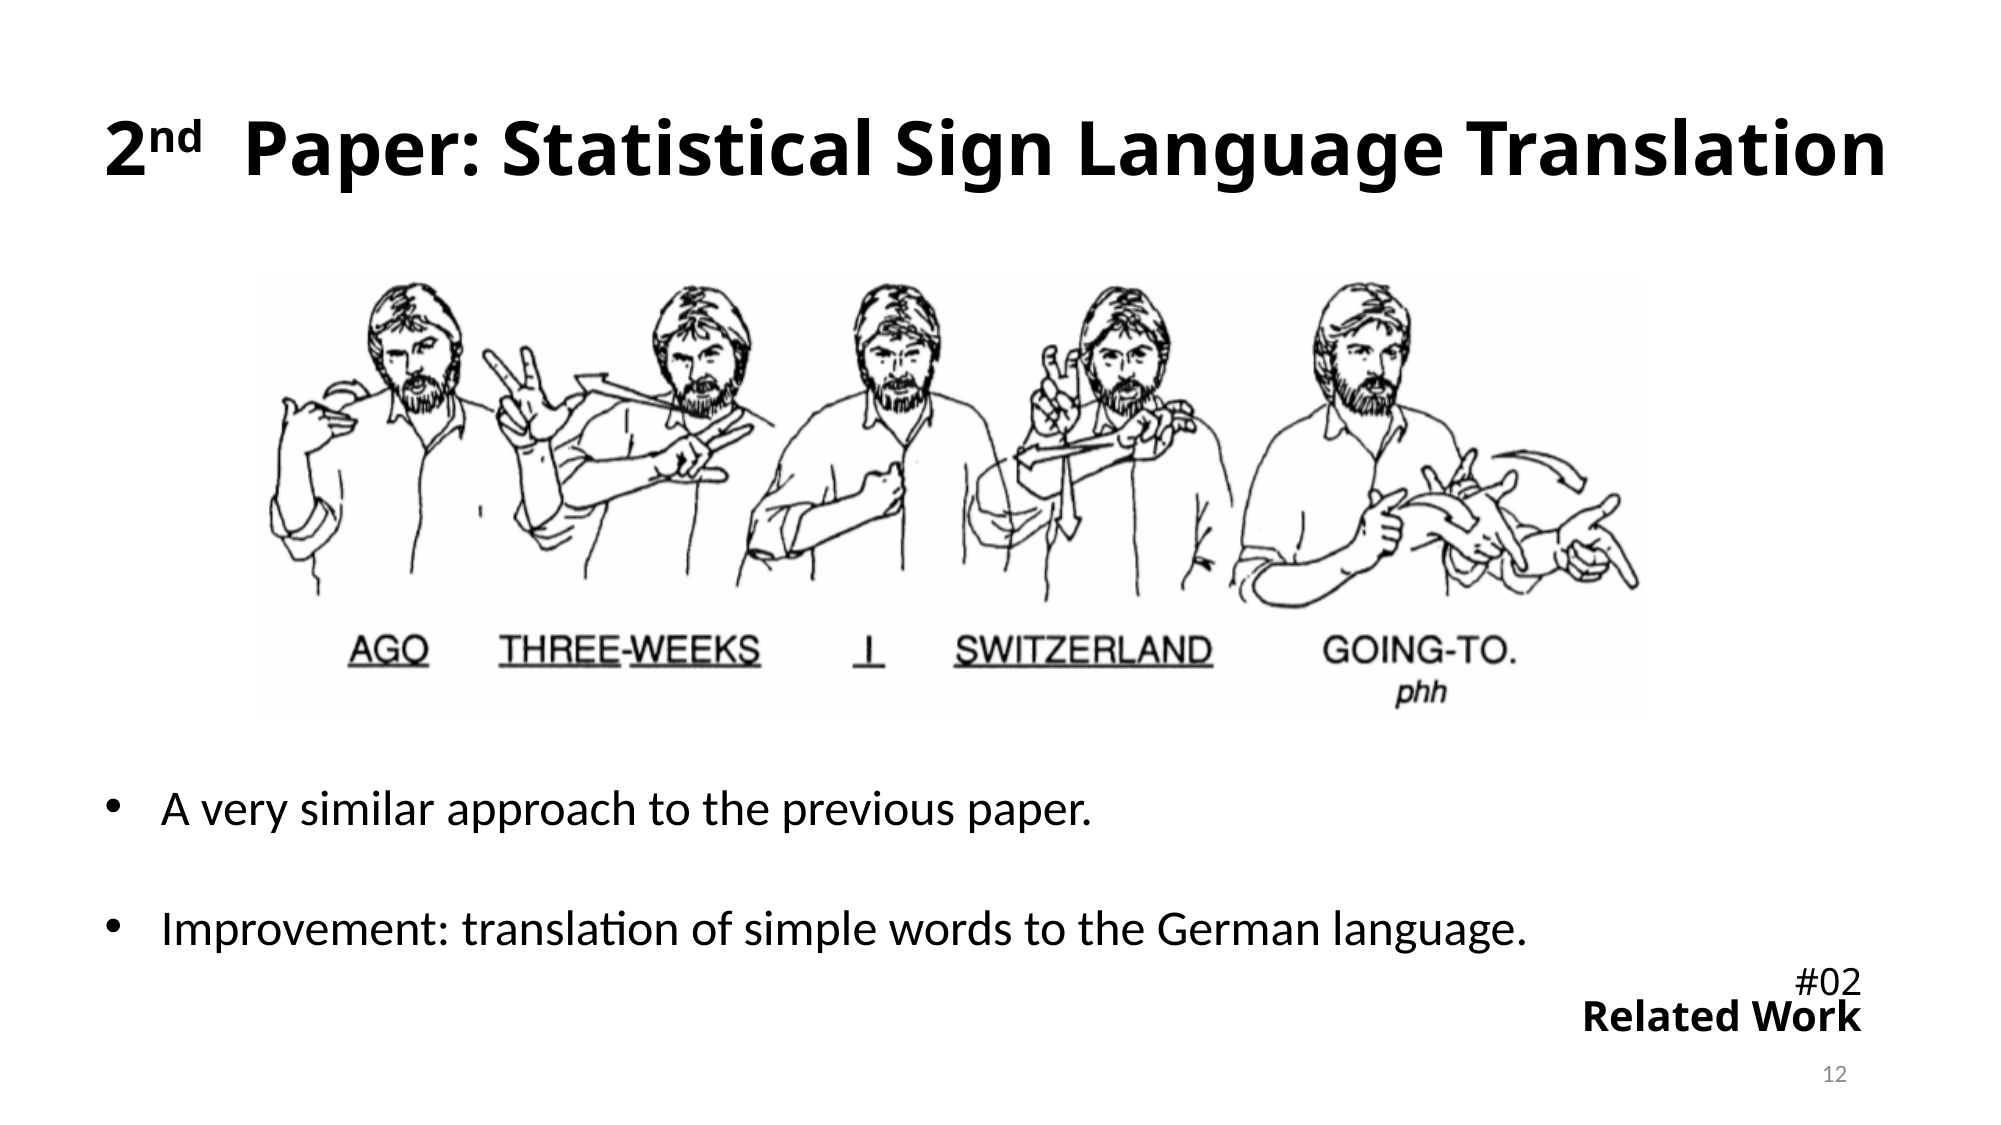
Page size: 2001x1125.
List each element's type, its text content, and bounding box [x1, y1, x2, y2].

slide_number 12 [1412, 1042, 1863, 1103]
text_box A very similar approach to the previous paper. Improvement: translation of simple words to the German language. [89, 587, 1571, 963]
title 2nd Paper: Statistical Sign Language Translation [89, 42, 1922, 260]
picture [243, 213, 1769, 716]
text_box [1456, 950, 1877, 1048]
